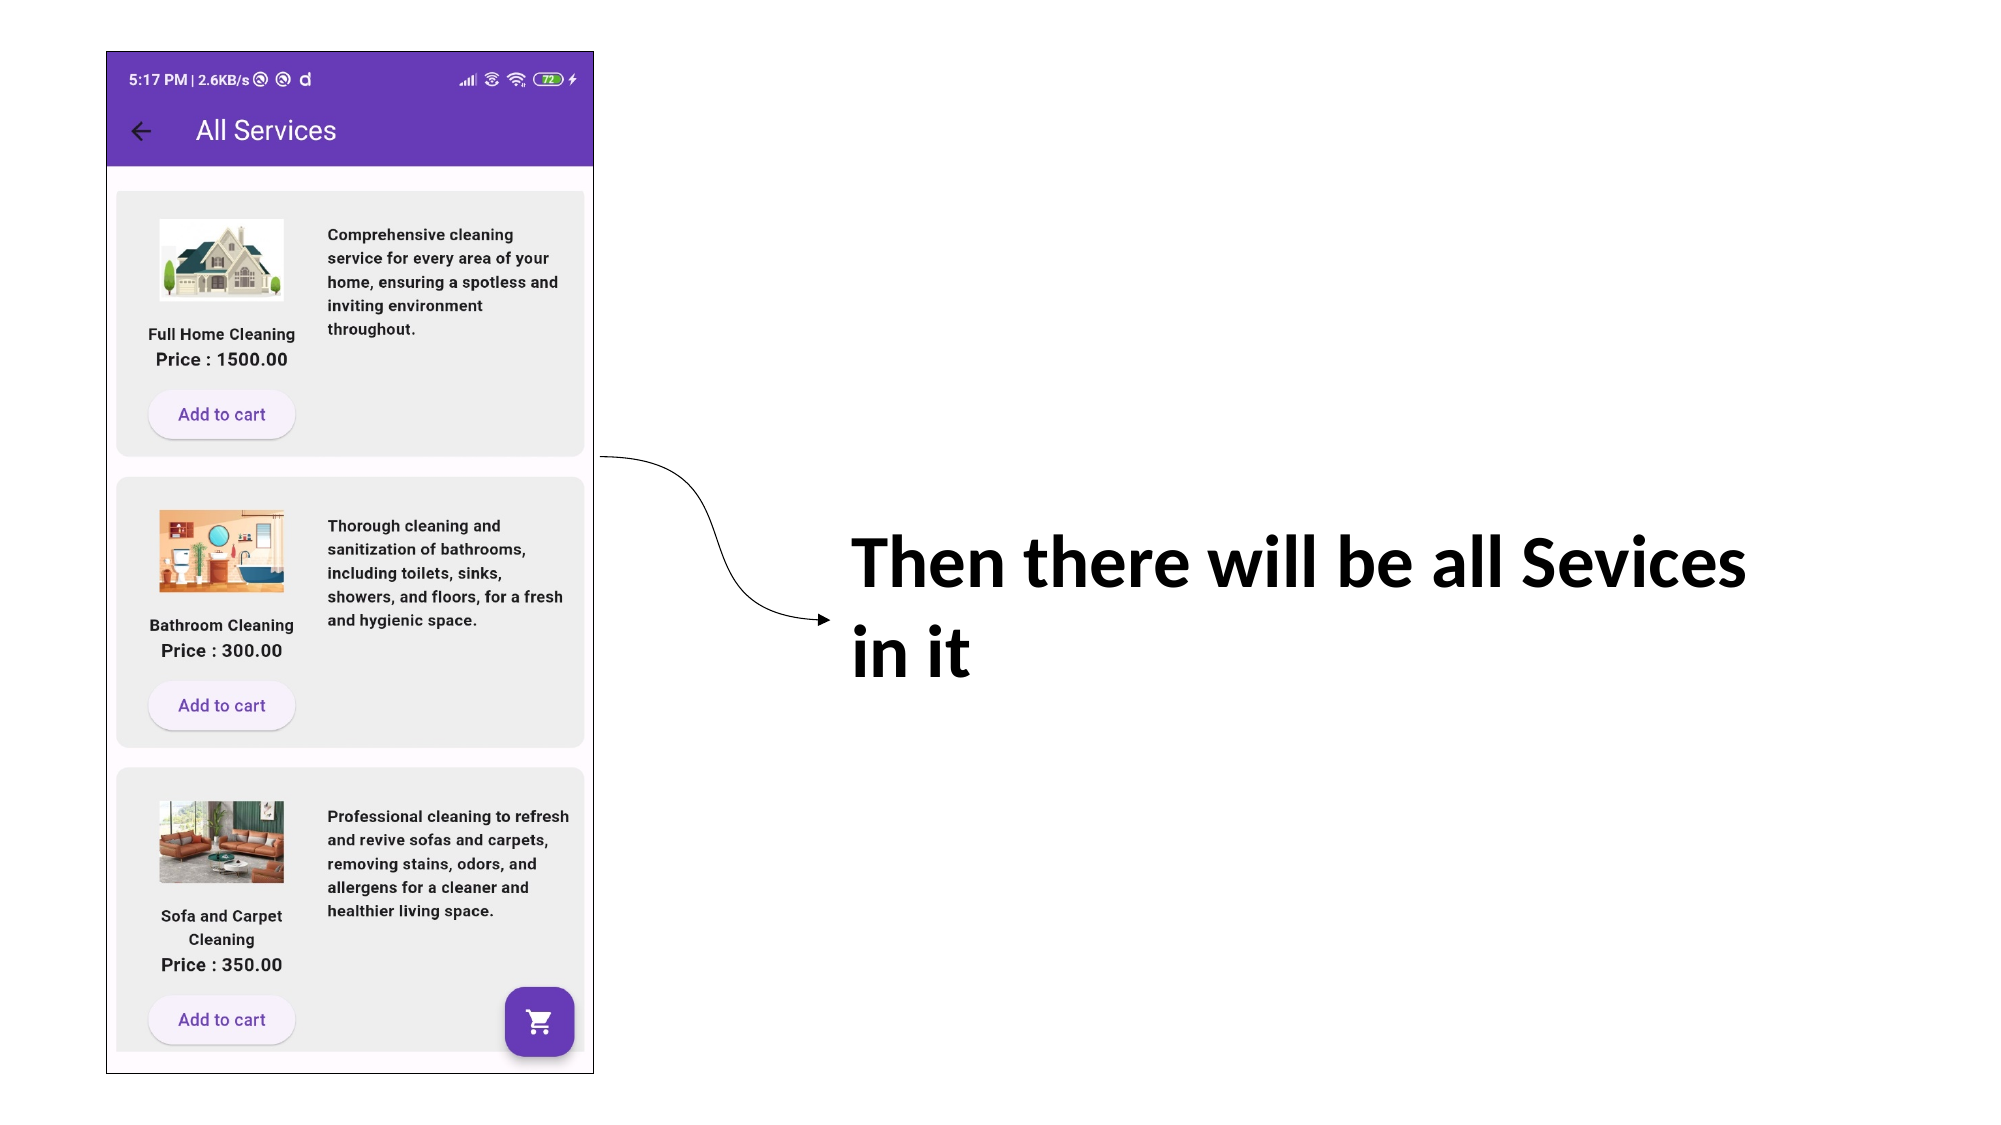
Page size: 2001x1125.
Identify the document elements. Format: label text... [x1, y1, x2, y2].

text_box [599, 456, 831, 621]
picture [106, 50, 594, 1075]
text_box Then there will be all Sevices in it [836, 505, 1837, 700]
